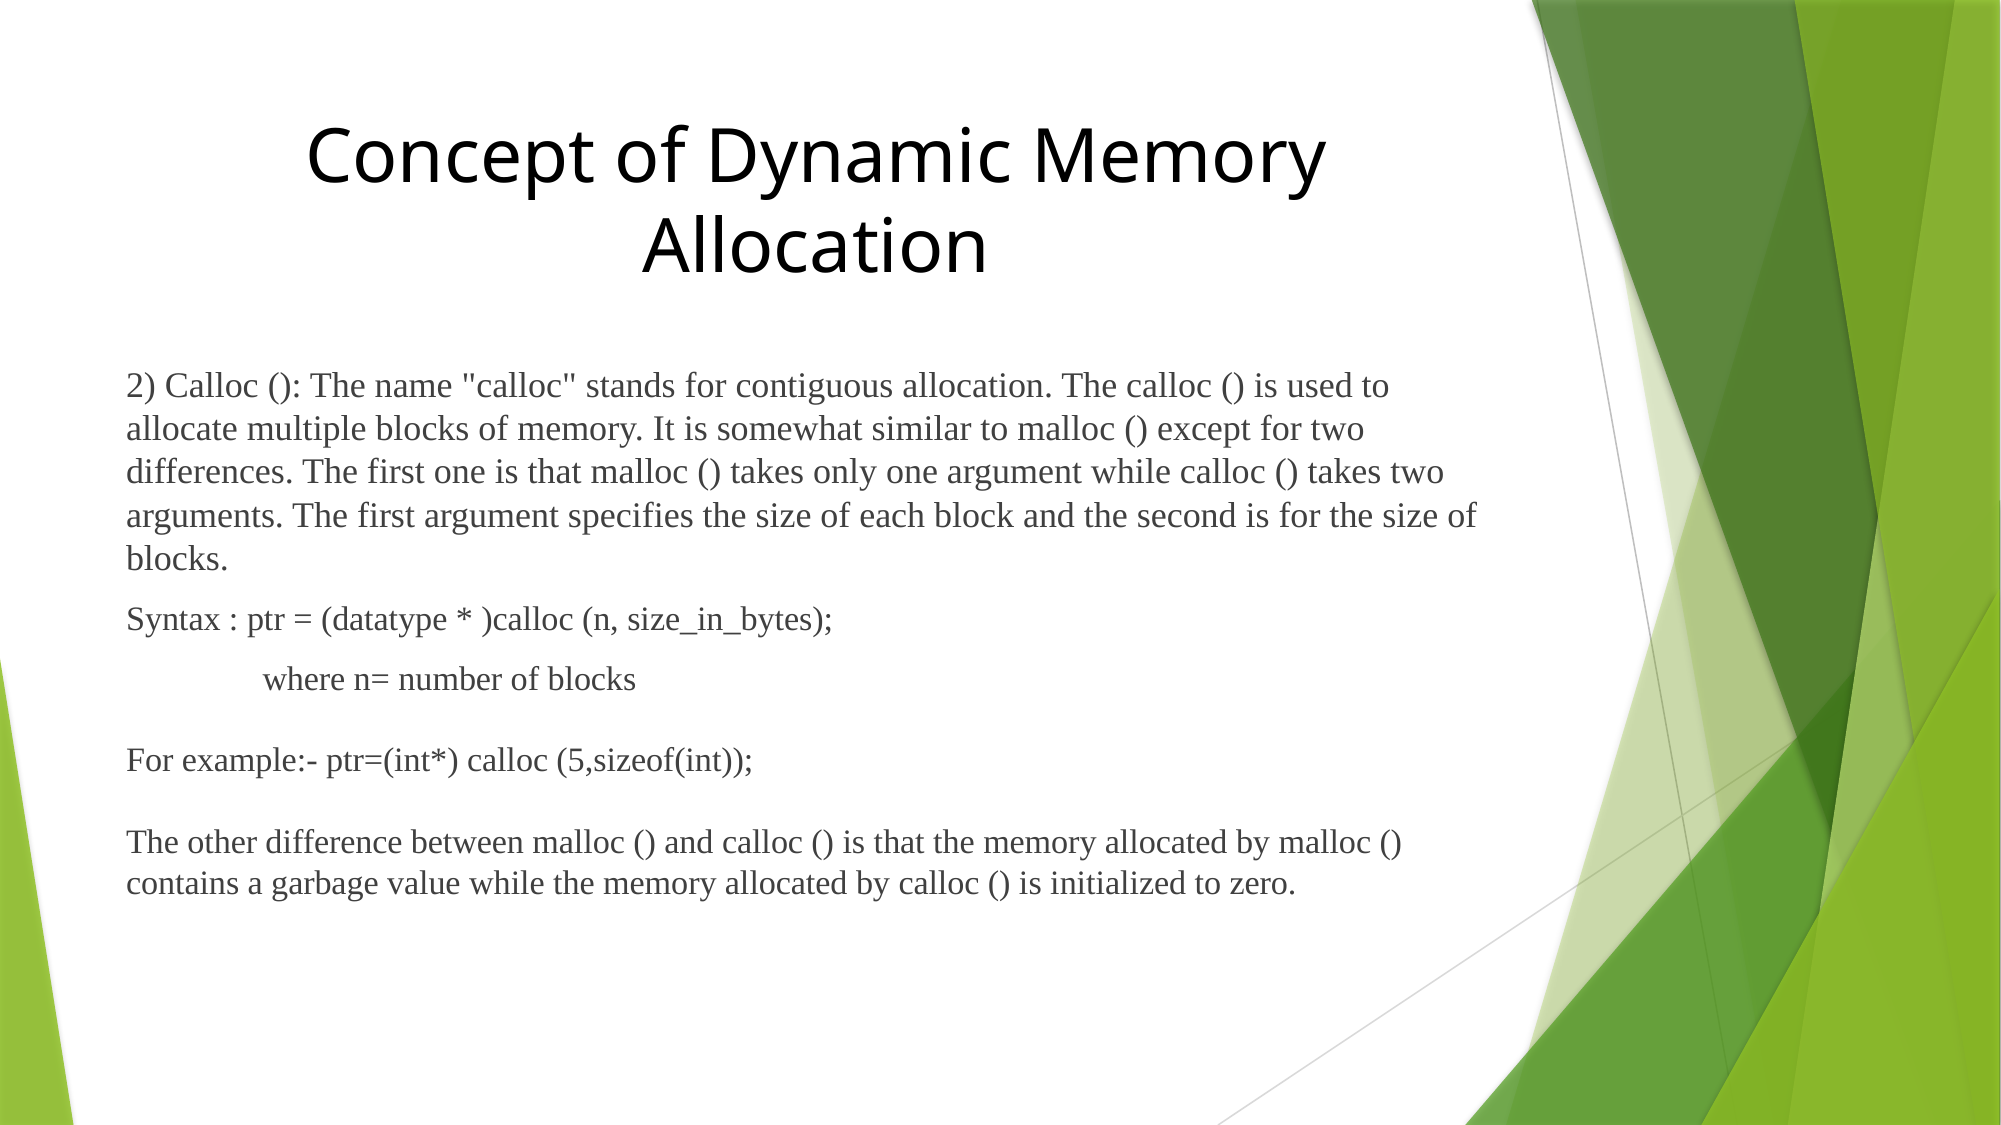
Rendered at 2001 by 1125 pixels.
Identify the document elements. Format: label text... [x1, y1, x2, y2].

list 2) Calloc (): The name "calloc" stands for contiguous allocation. The calloc () is used to allocate multiple blocks of memory. It is somewhat similar to malloc () except for two differences. The first one is that malloc () takes only one argument while calloc () takes two arguments. The first argument specifies the size of each block and the second is for the size of blocks. Syntax : ptr = (datatype * )calloc (n, size_in_bytes); where n= number of blocks For example:- ptr=(int*) calloc (5,sizeof(int)); The other difference between malloc () and calloc () is that the memory allocated by malloc () contains a garbage value while the memory allocated by calloc () is initialized to zero. [111, 354, 1522, 992]
title Concept of Dynamic Memory Allocation [111, 99, 1522, 317]
